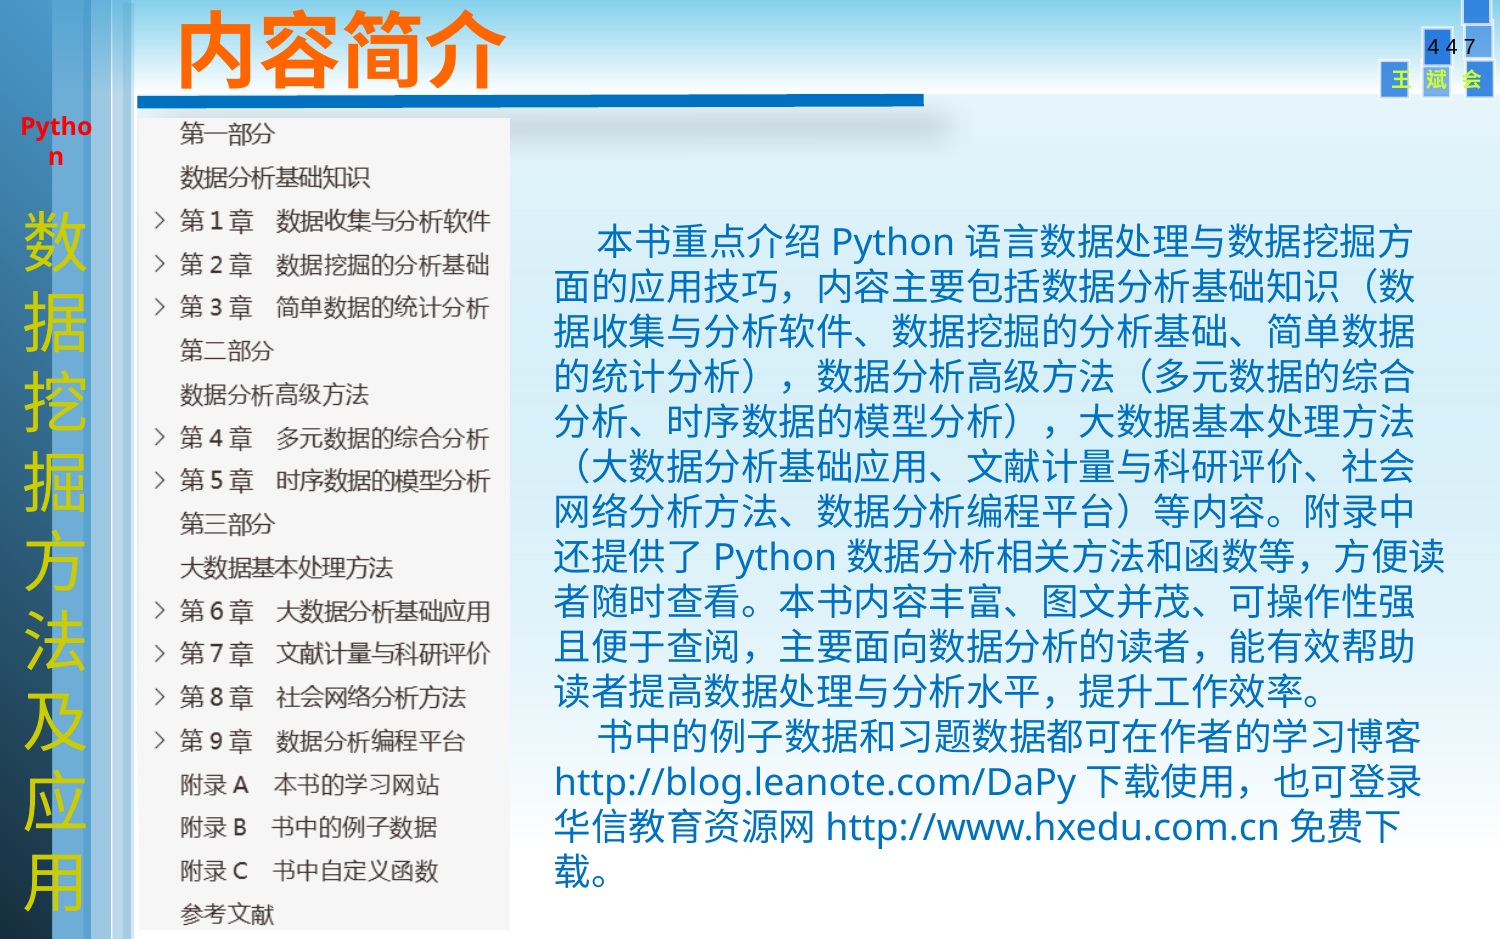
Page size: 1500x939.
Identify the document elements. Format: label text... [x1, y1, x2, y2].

title 内容简介 [159, 14, 706, 81]
text_box 本书重点介绍Python语言数据处理与数据挖掘方面的应用技巧，内容主要包括数据分析基础知识（数据收集与分析软件、数据挖掘的分析基础、简单数据的统计分析），数据分析高级方法（多元数据的综合分析、时序数据的模型分析），大数据基本处理方法（大数据分析基础应用、文献计量与科研评价、社会网络分析方法、数据分析编程平台）等内容。附录中还提供了Python数据分析相关方法和函数等，方便读者随时查看。本书内容丰富、图文并茂、可操作性强且便于查阅，主要面向数据分析的读者，能有效帮助读者提高数据处理与分析水平，提升工作效率。 书中的例子数据和习题数据都可在作者的学习博客http://blog.leanote.com/DaPy下载使用，也可登录华信教育资源网http://www.hxedu.com.cn免费下载。 [553, 210, 1463, 900]
text_box 王 斌 会 [1367, 59, 1500, 100]
text_box Python 数据挖掘方法及应用 [0, 103, 116, 928]
picture [139, 117, 510, 930]
